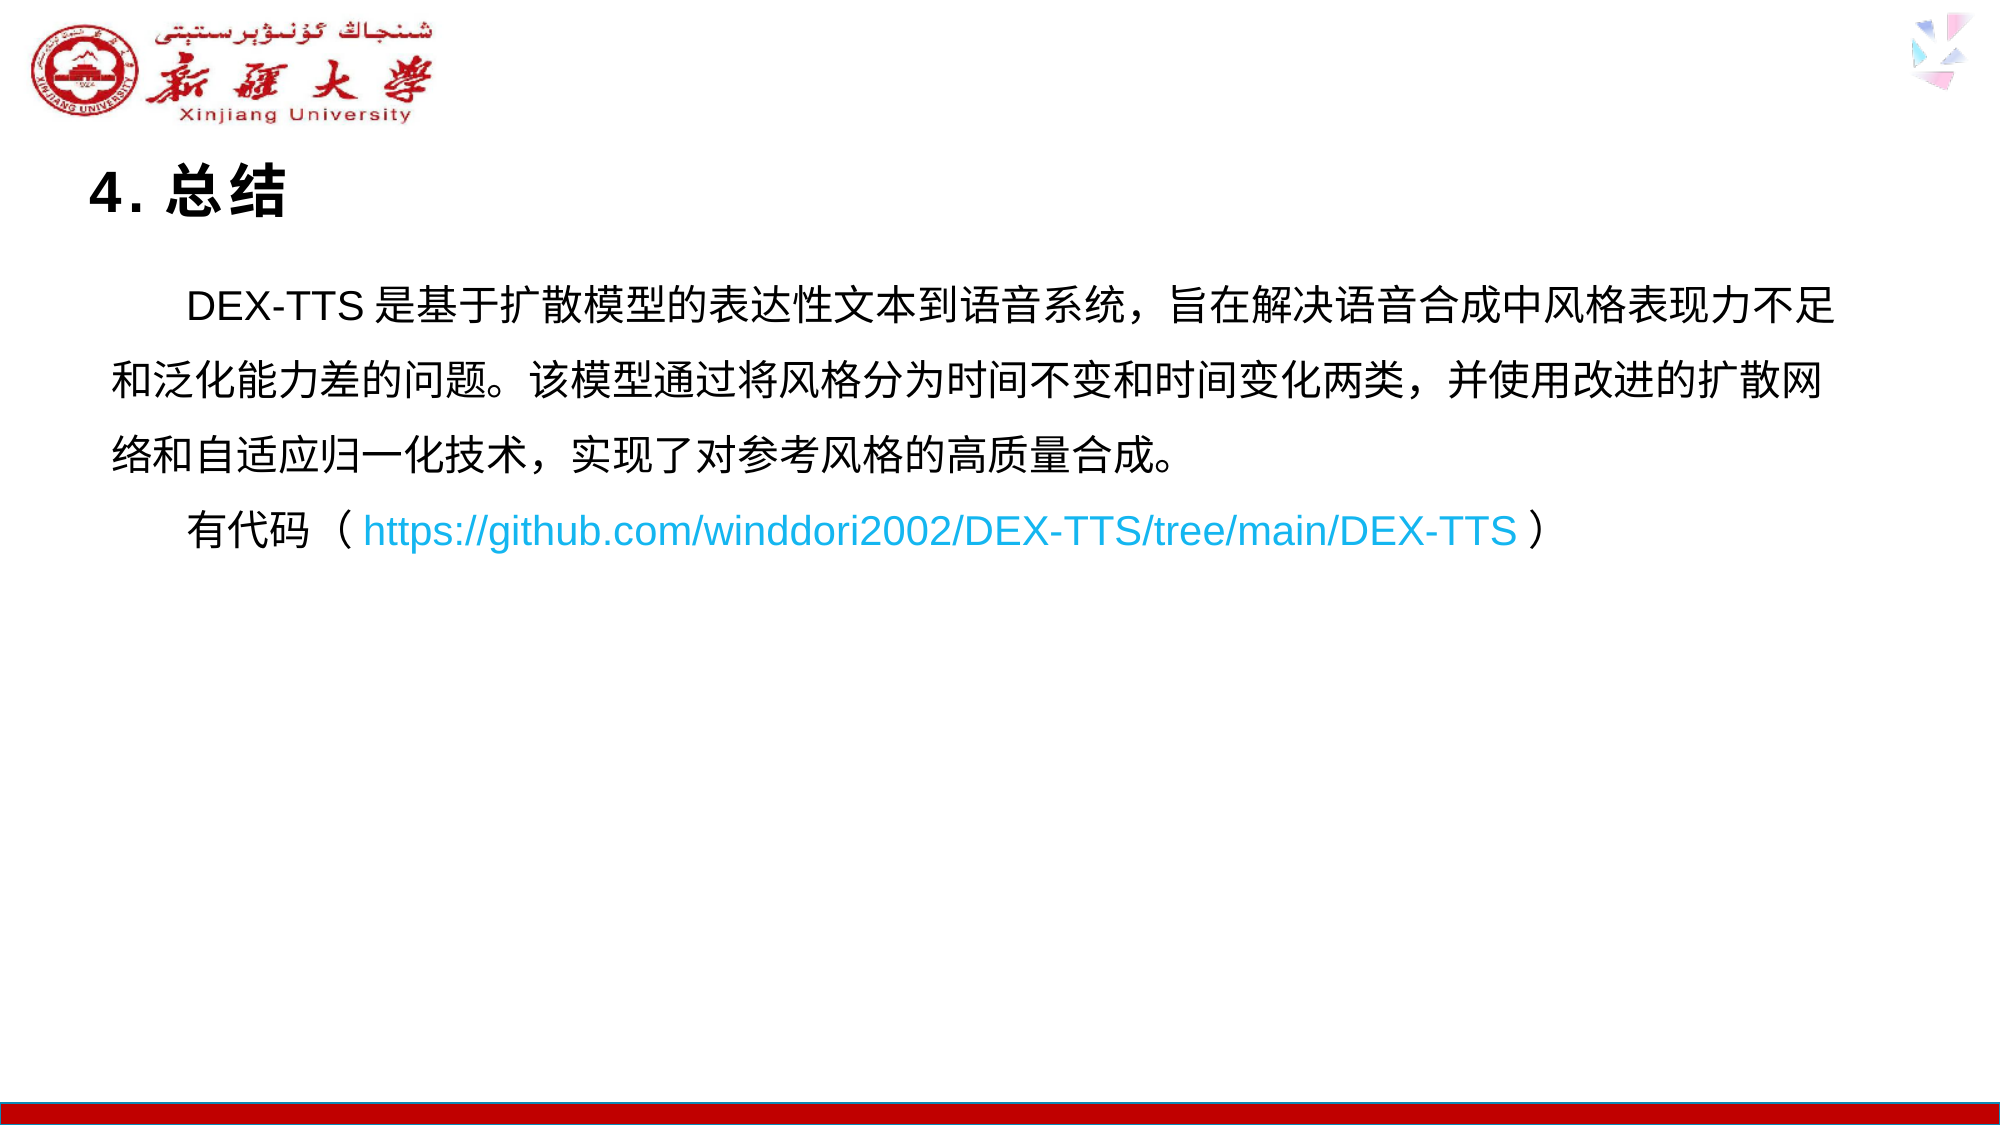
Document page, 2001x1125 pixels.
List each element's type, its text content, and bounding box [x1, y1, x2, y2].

picture [1881, 0, 2000, 101]
text_box [0, 1102, 2000, 1125]
text_box DEX-TTS是基于扩散模型的表达性文本到语音系统，旨在解决语音合成中风格表现力不足和泛化能力差的问题。该模型通过将风格分为时间不变和时间变化两类，并使用改进的扩散网络和自适应归一化技术，实现了对参考风格的高质量合成。 有代码（https://github.com/winddori2002/DEX-TTS/tree/main/DEX-TTS） [96, 246, 1853, 562]
text_box 4.总结 [74, 130, 1875, 247]
picture [0, 0, 482, 143]
